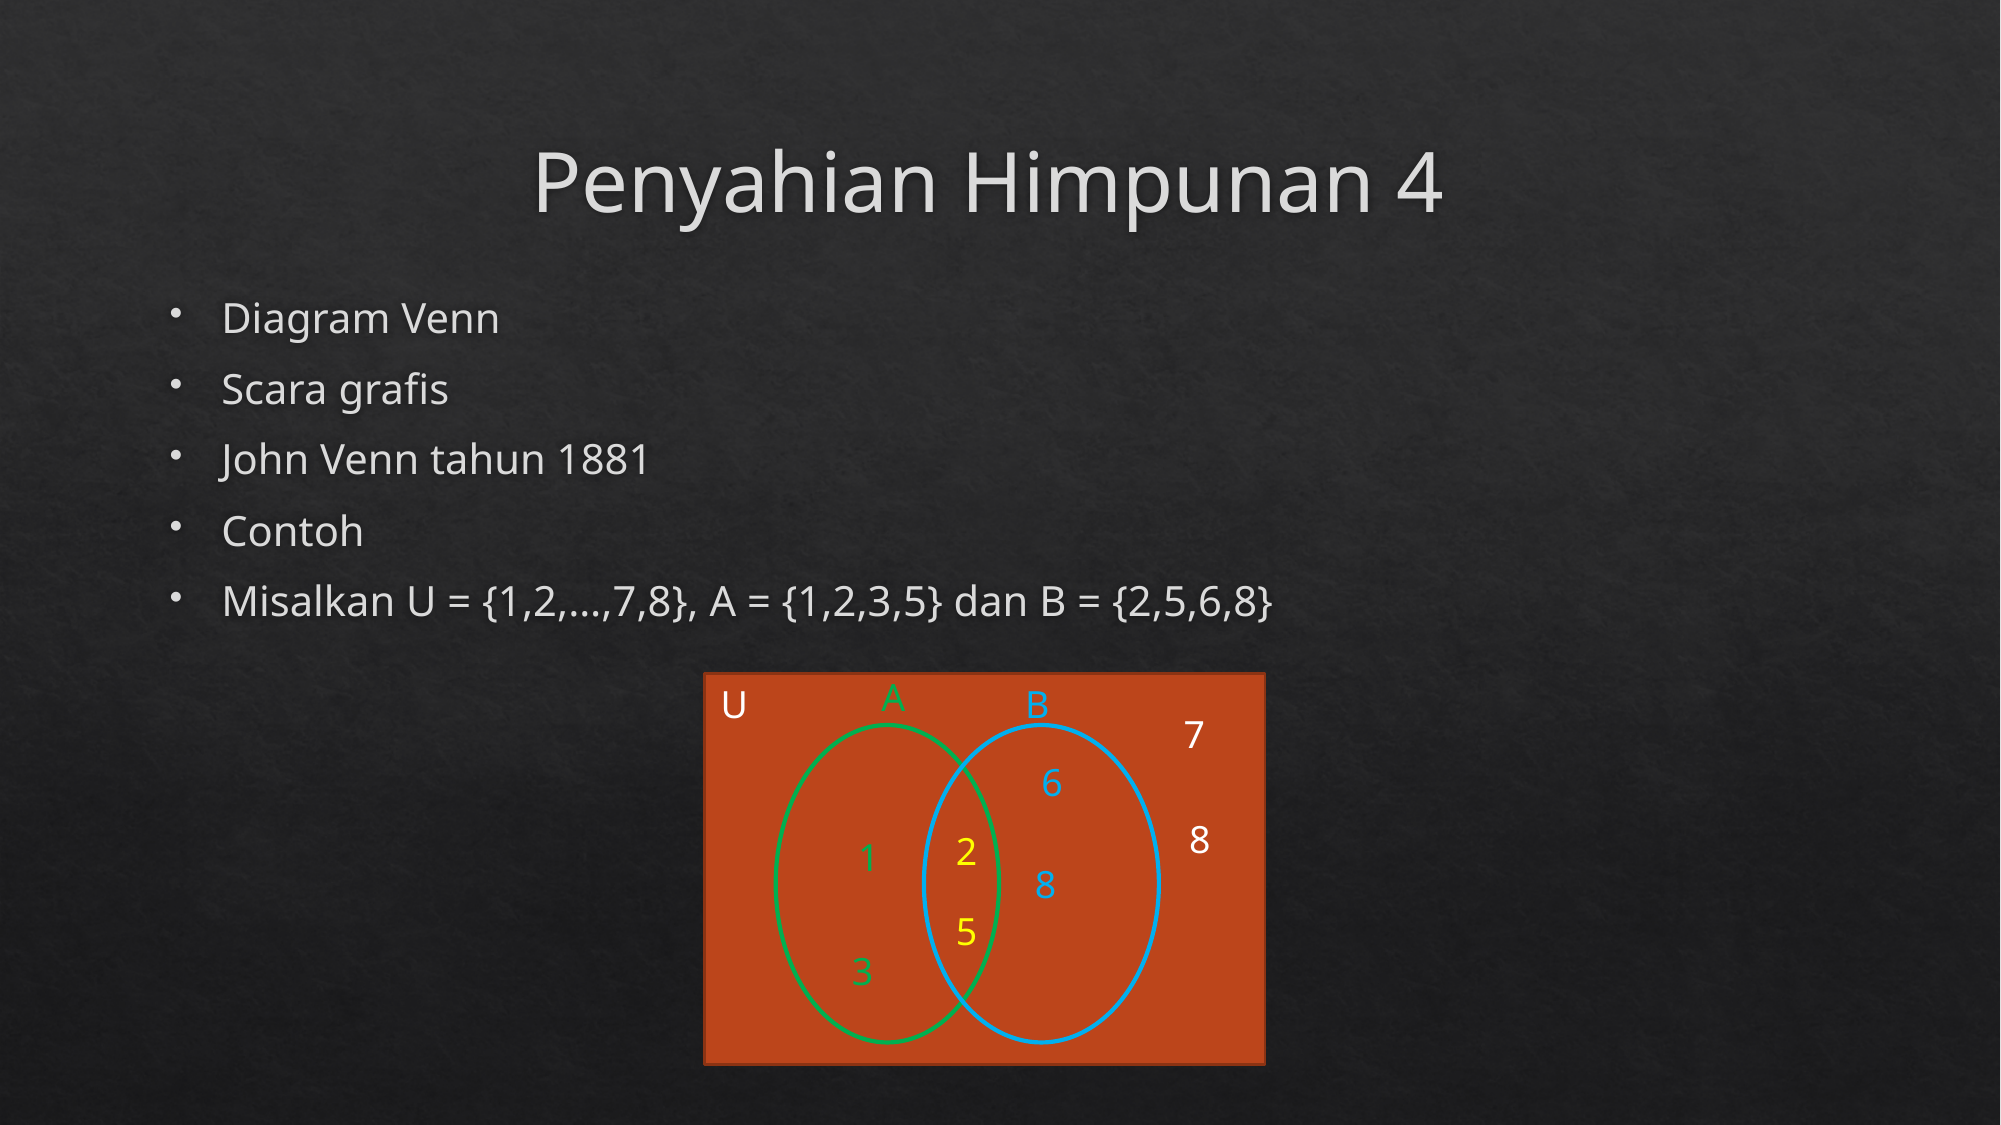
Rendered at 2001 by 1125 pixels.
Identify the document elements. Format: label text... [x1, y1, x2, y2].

text_box 8 [1174, 808, 1226, 868]
list Diagram Venn Scara grafis John Venn tahun 1881 Contoh Misalkan U = {1,2,…,7,8}, A = {1,2,3,5} dan B = {2,5,6,8} [149, 284, 1849, 950]
text_box 3 [837, 940, 889, 1001]
text_box B [1010, 673, 1065, 734]
text_box [773, 725, 962, 1045]
title Penyahian Himpunan 4 [149, 99, 1849, 260]
text_box [703, 672, 1266, 1066]
text_box 1 [843, 826, 895, 887]
text_box 5 [941, 900, 993, 961]
text_box A [866, 666, 921, 727]
text_box 7 [1168, 703, 1220, 764]
text_box 8 [1020, 853, 1072, 914]
text_box U [705, 673, 764, 734]
text_box 2 [941, 820, 993, 881]
text_box 6 [1026, 751, 1078, 811]
text_box [921, 726, 1161, 1045]
